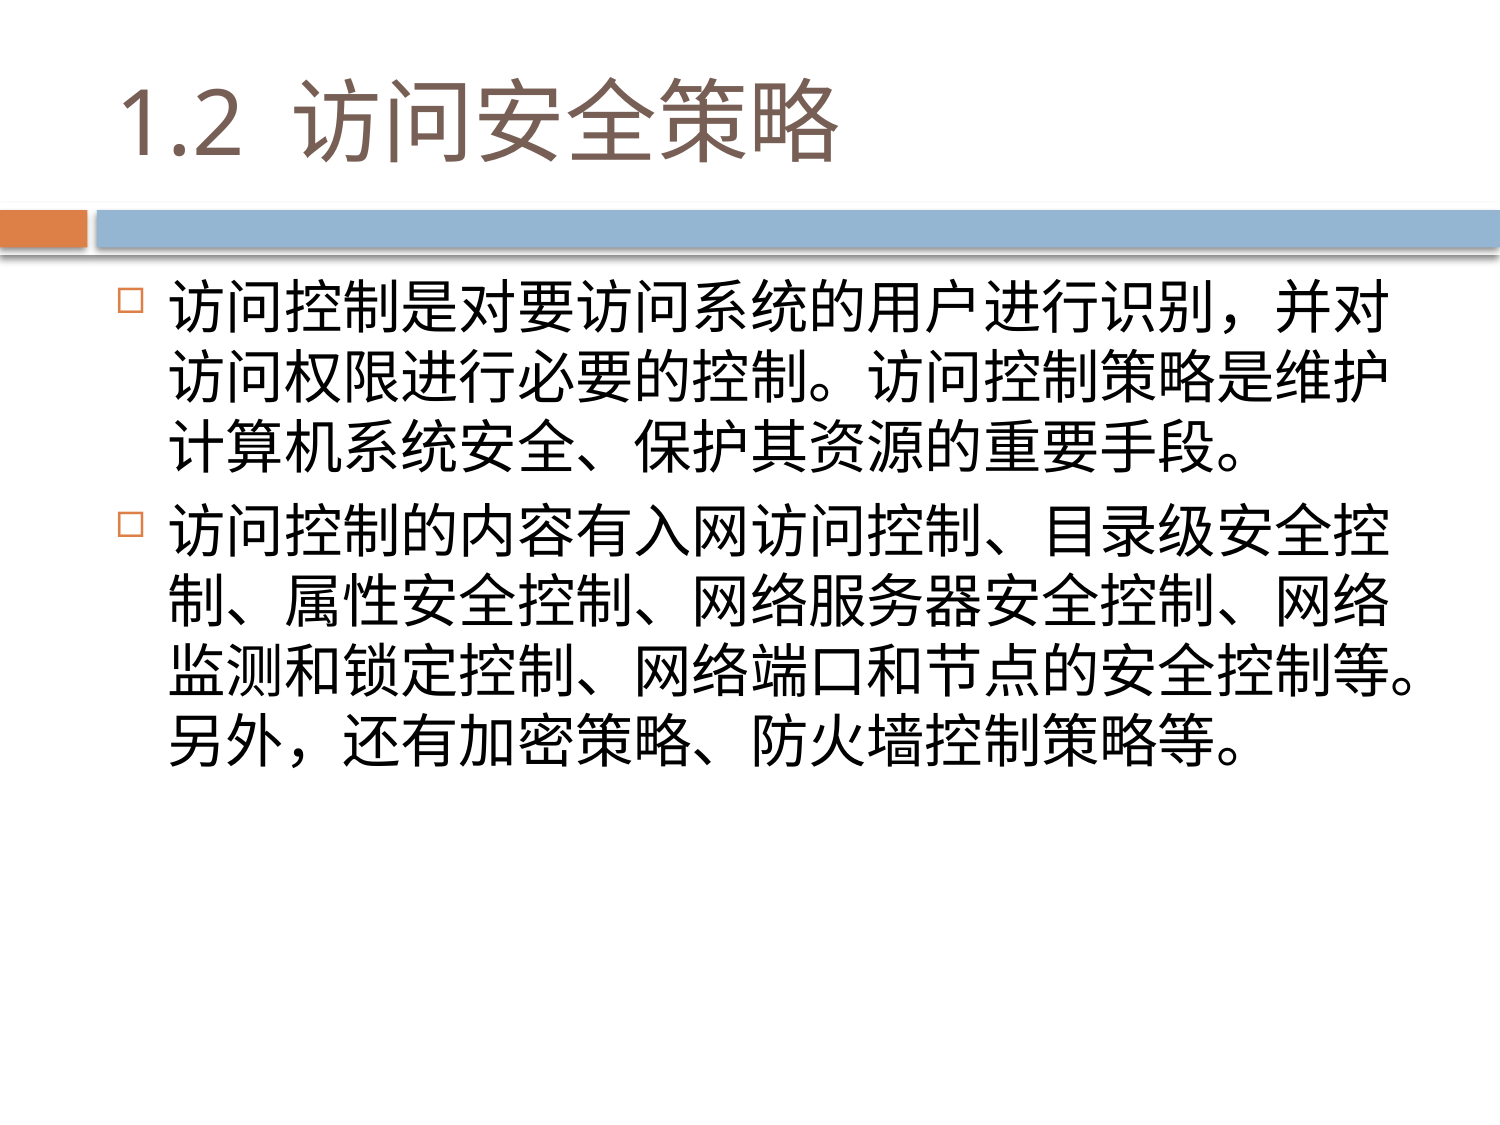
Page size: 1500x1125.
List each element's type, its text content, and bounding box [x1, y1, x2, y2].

title 1.2 访问安全策略 [100, 37, 1438, 200]
list 访问控制是对要访问系统的用户进行识别，并对访问权限进行必要的控制。访问控制策略是维护计算机系统安全、保护其资源的重要手段。 访问控制的内容有入网访问控制、目录级安全控制、属性安全控制、网络服务器安全控制、网络监测和锁定控制、网络端口和节点的安全控制等。另外，还有加密策略、防火墙控制策略等。 [100, 262, 1438, 1000]
